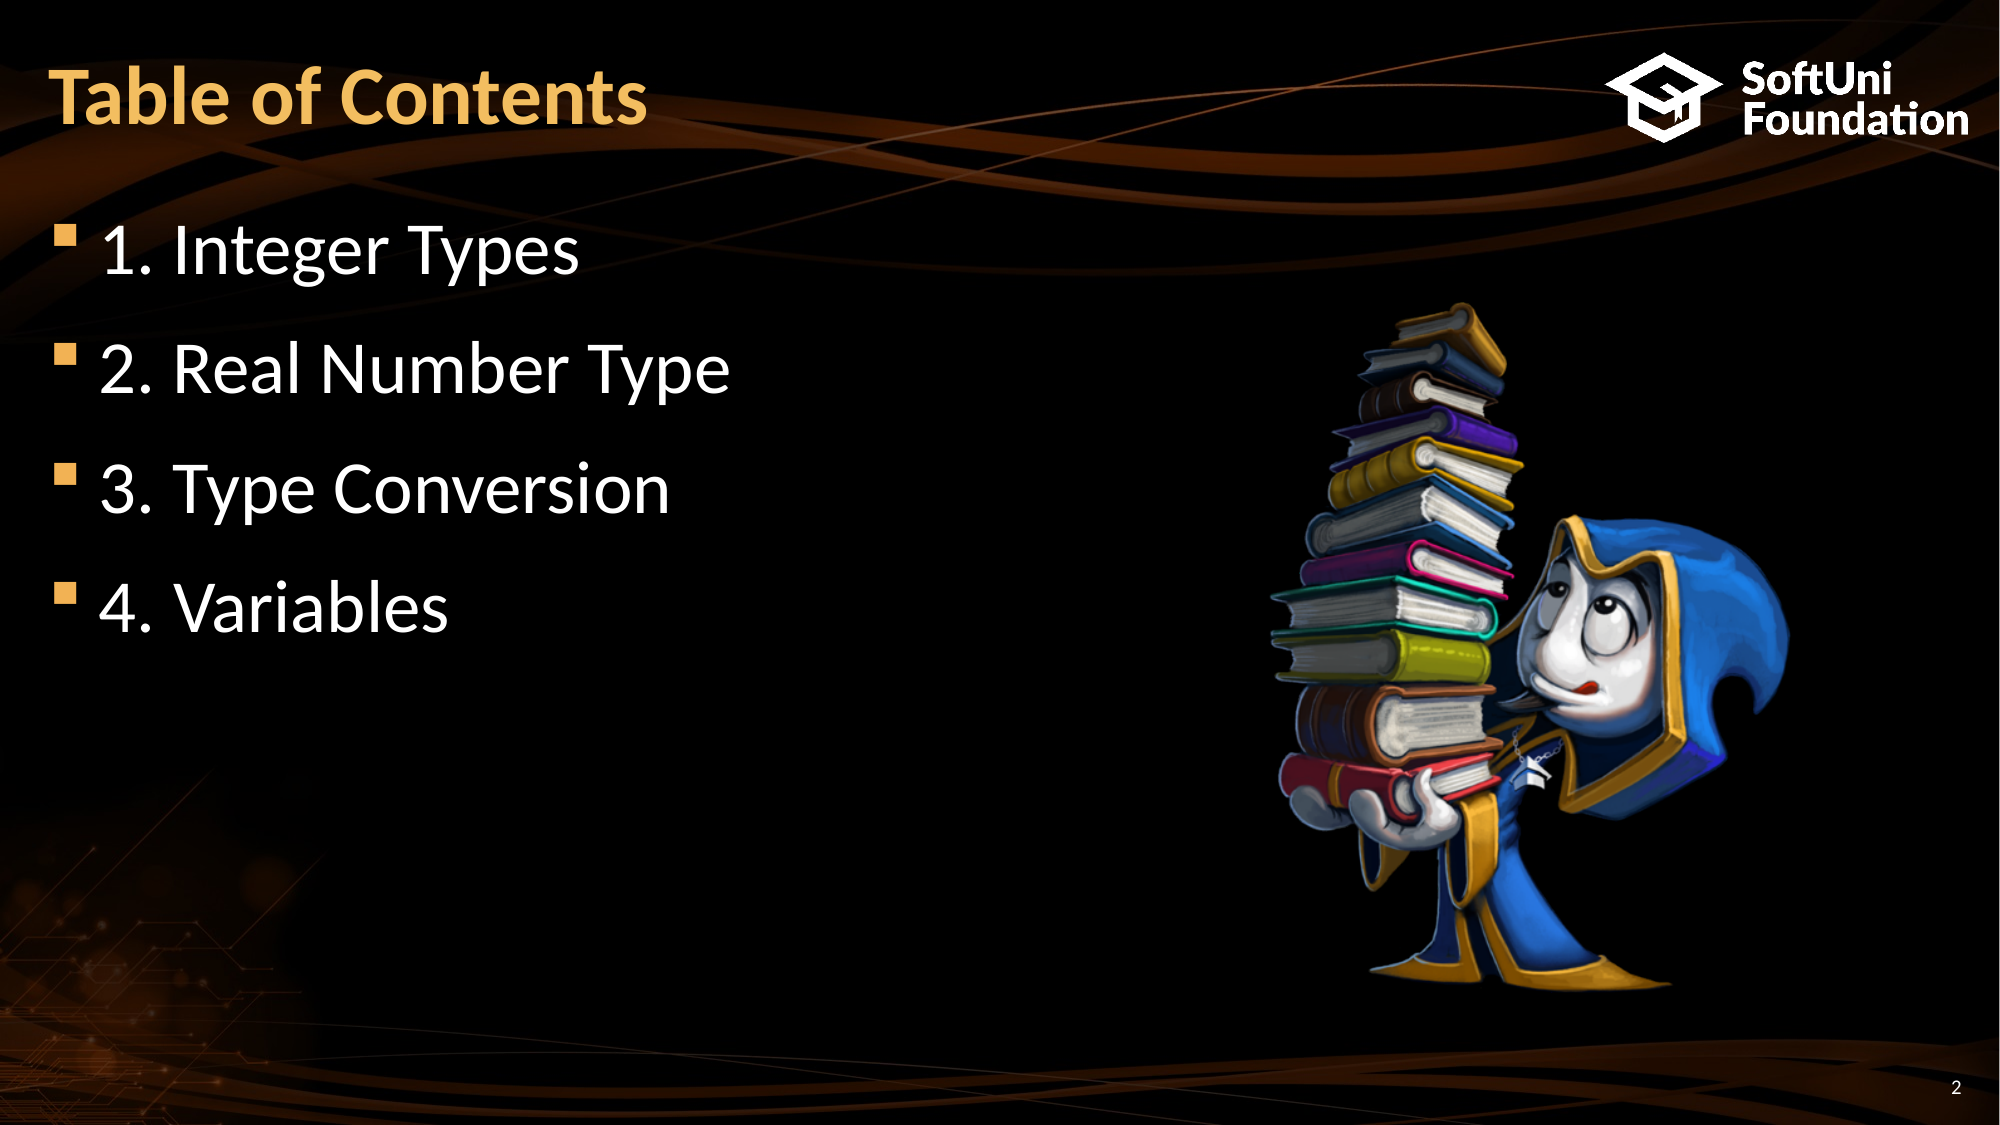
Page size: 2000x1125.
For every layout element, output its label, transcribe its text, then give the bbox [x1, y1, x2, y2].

title Table of Contents [30, 6, 1602, 189]
list 1. Integer Types 2. Real Number Type 3. Type Conversion 4. Variables [31, 188, 1968, 1103]
picture [0, 0, 2000, 1125]
